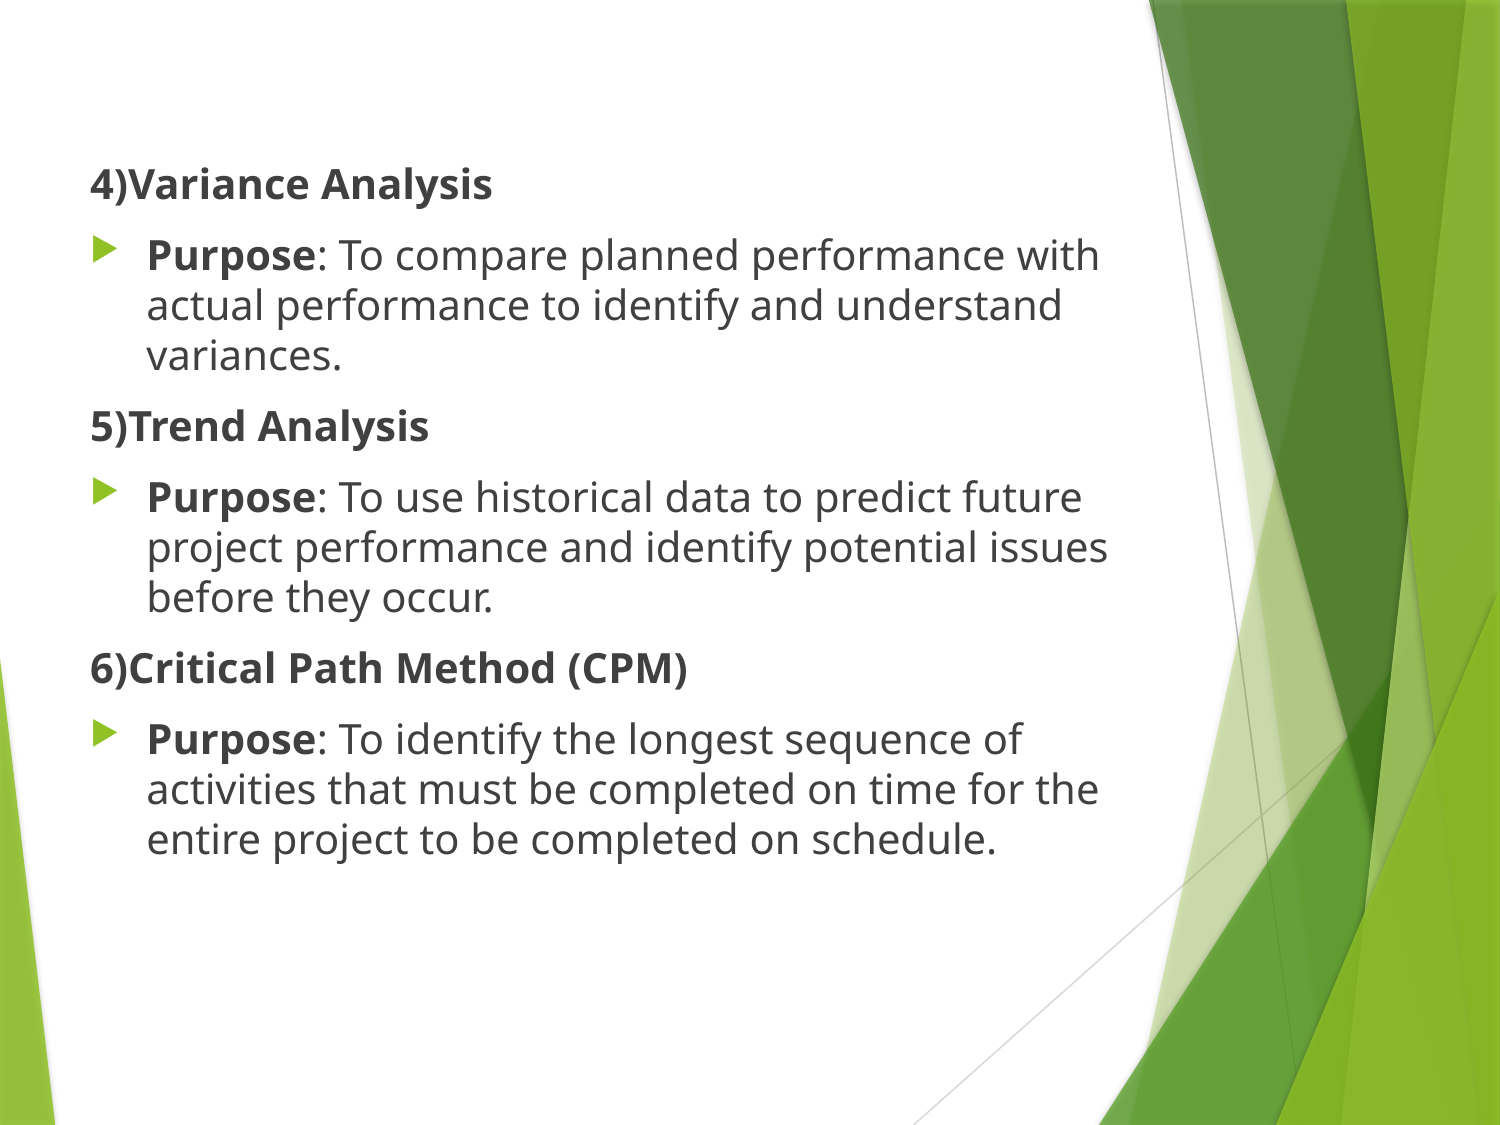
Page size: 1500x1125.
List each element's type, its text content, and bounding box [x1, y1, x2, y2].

list 4)Variance Analysis Purpose: To compare planned performance with actual performance to identify and understand variances. 5)Trend Analysis Purpose: To use historical data to predict future project performance and identify potential issues before they occur. 6)Critical Path Method (CPM) Purpose: To identify the longest sequence of activities that must be completed on time for the entire project to be completed on schedule. [75, 149, 1188, 1038]
